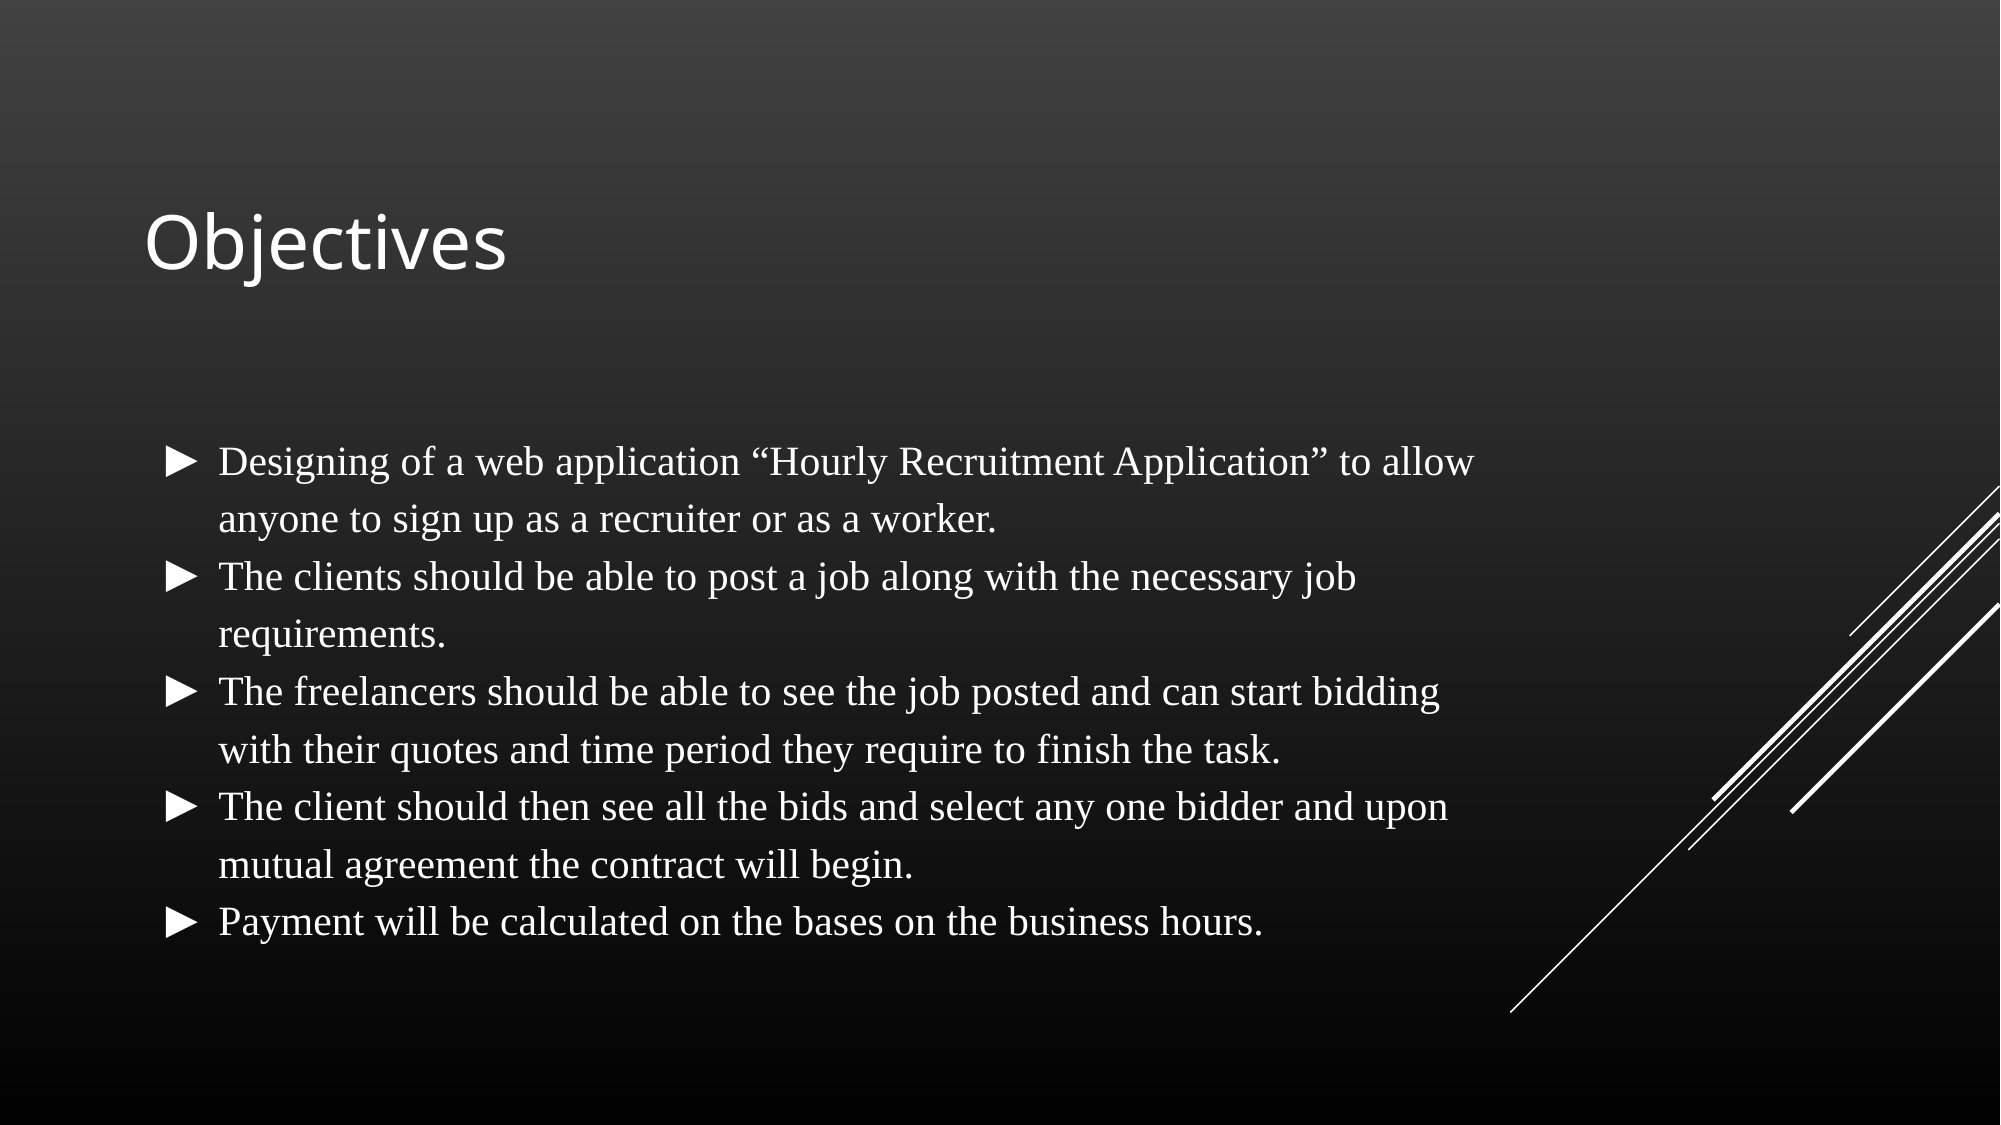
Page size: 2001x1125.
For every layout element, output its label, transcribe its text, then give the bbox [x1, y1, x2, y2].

title Objectives [128, 116, 1529, 364]
list Designing of a web application “Hourly Recruitment Application” to allow anyone to sign up as a recruiter or as a worker. The clients should be able to post a job along with the necessary job requirements. The freelancers should be able to see the job posted and can start bidding with their quotes and time period they require to finish the task. The client should then see all the bids and select any one bidder and upon mutual agreement the contract will begin. Payment will be calculated on the bases on the business hours. [128, 364, 1529, 957]
